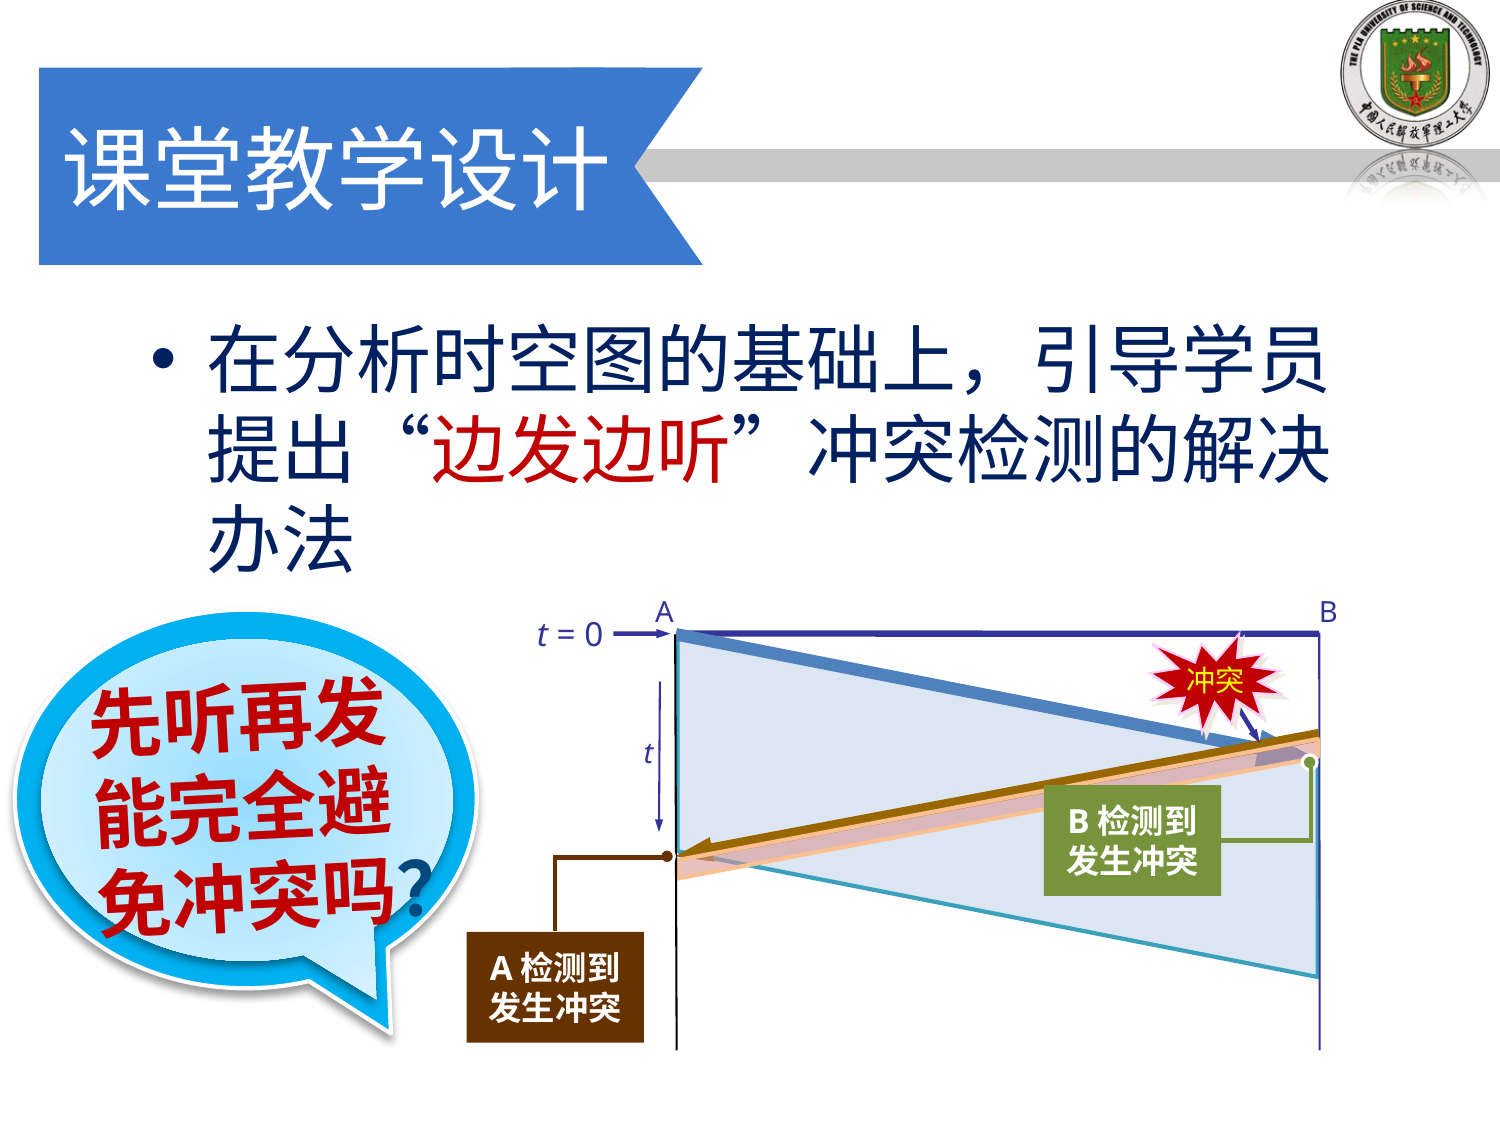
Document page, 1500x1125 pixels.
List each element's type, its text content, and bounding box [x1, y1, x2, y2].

picture [1340, 0, 1490, 305]
title 课堂教学设计 [41, 104, 632, 228]
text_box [14, 609, 478, 989]
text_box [466, 585, 1353, 1051]
list 在分析时空图的基础上，引导学员提出“边发边听”冲突检测的解决办法 [135, 304, 1400, 1000]
